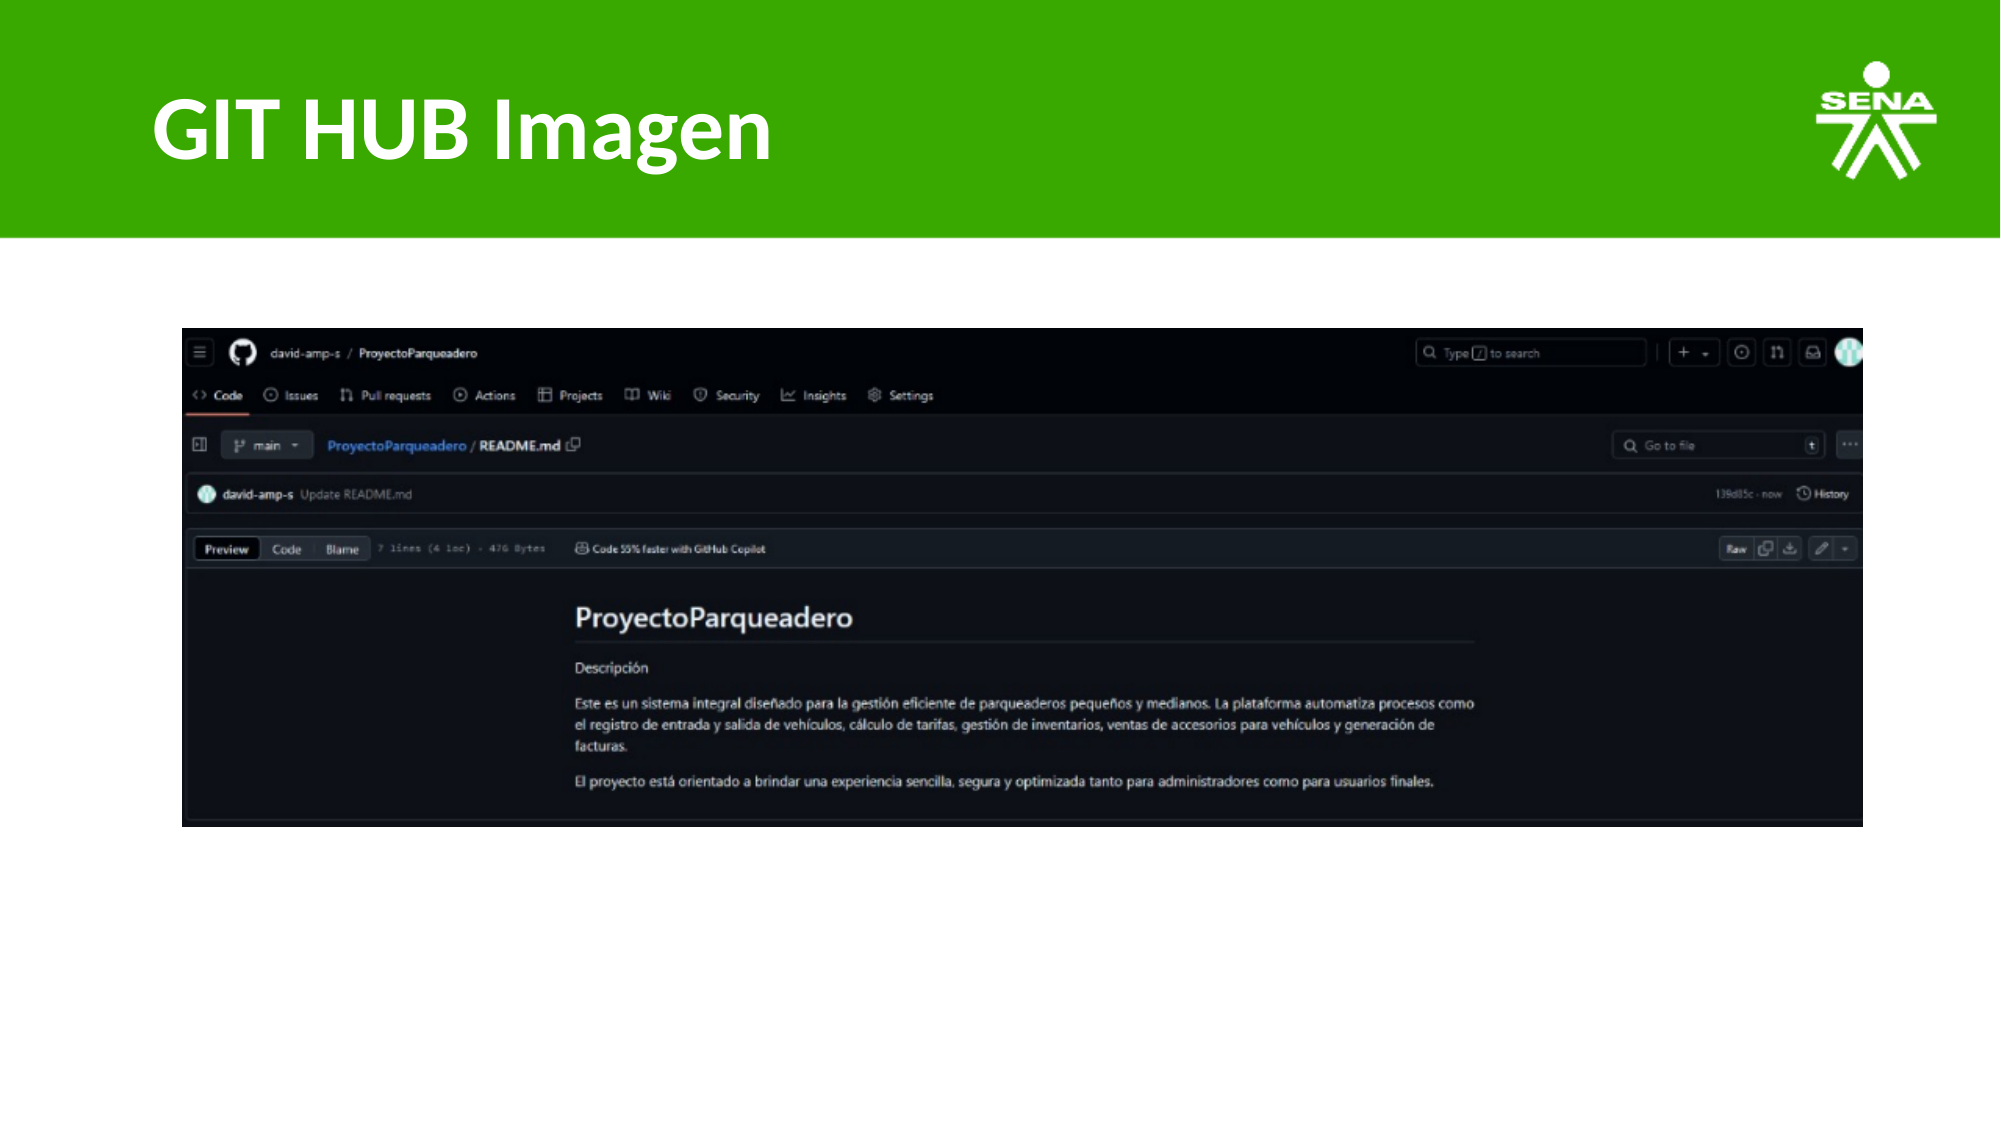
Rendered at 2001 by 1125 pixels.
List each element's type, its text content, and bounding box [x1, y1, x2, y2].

picture [0, 0, 2001, 1125]
title GIT HUB Imagen [137, 59, 1863, 278]
